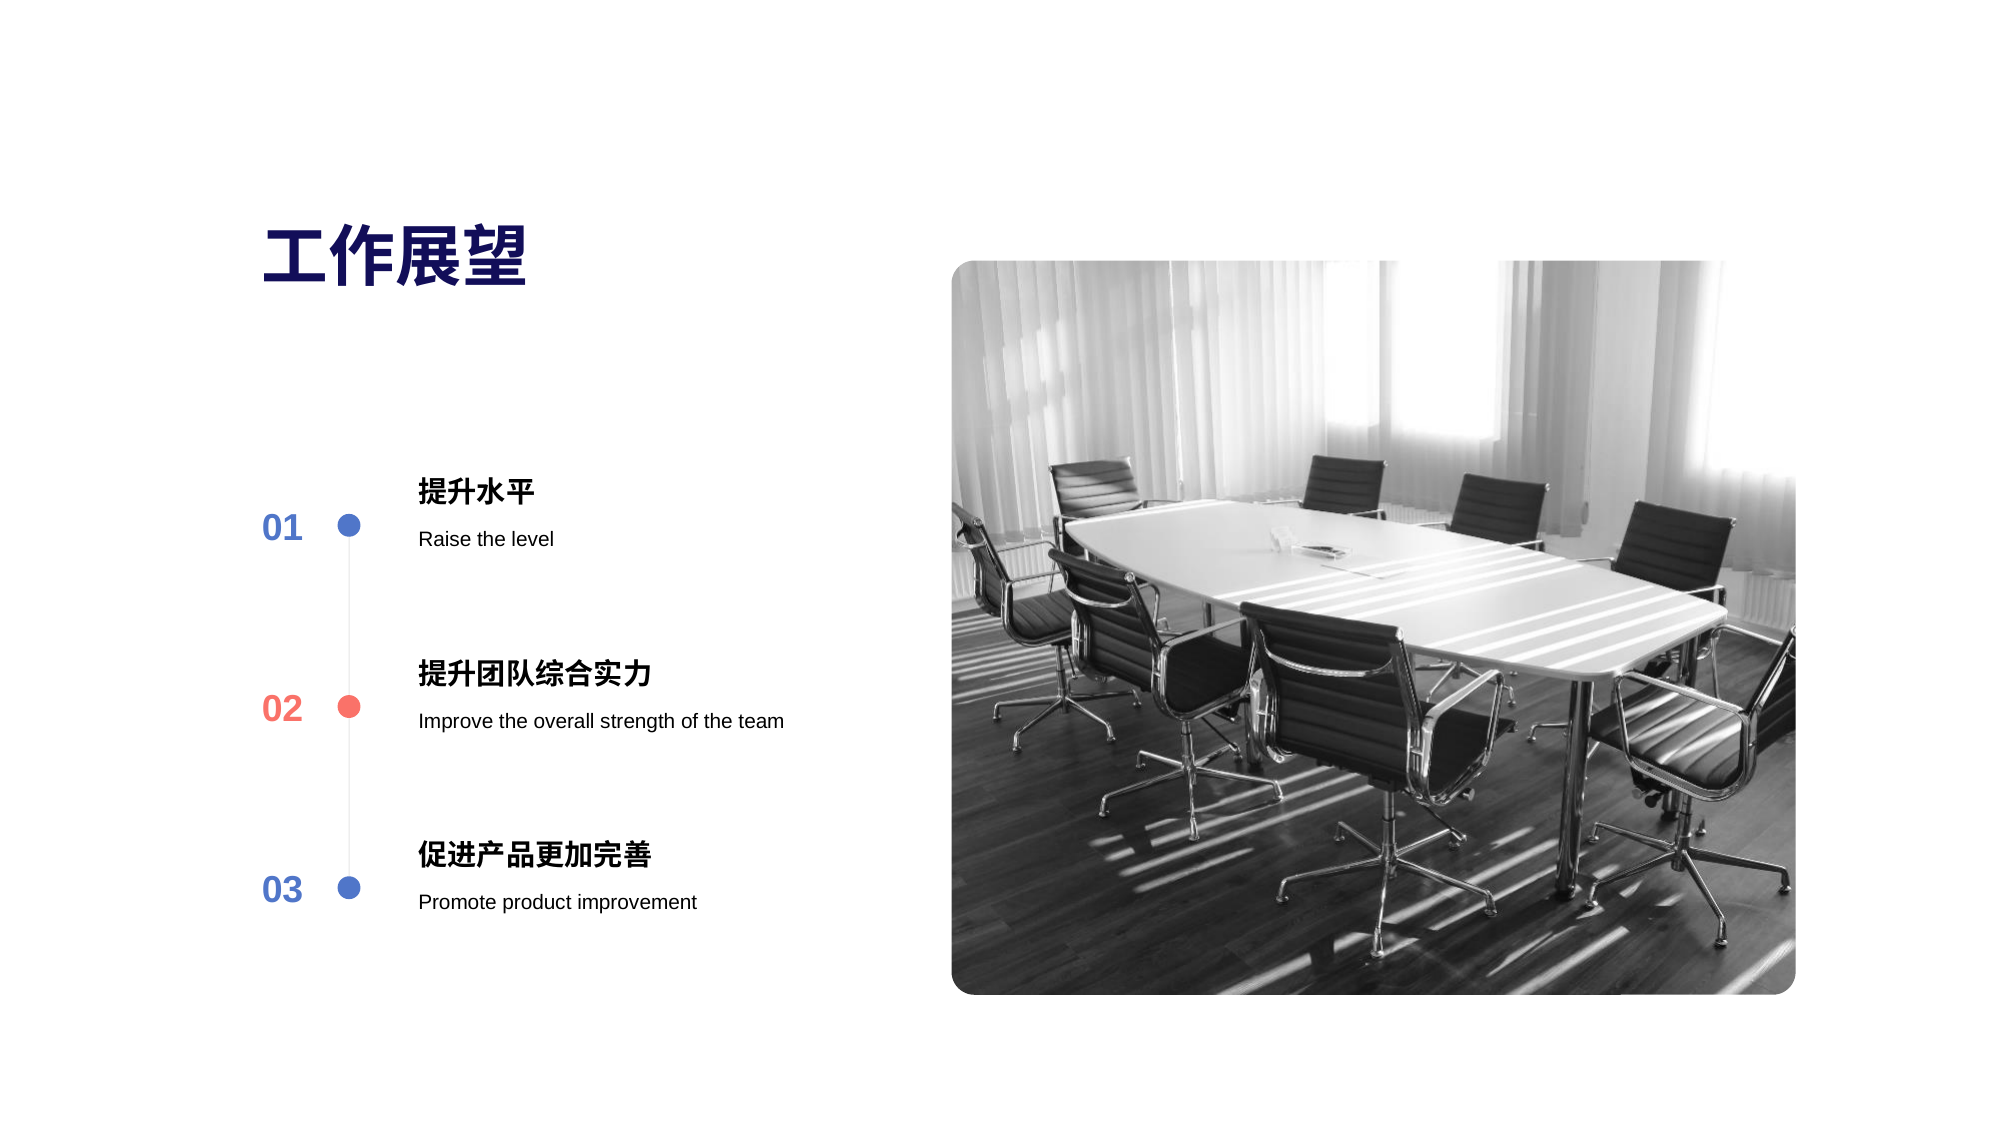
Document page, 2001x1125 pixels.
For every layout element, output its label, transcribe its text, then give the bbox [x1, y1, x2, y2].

text_box [950, 259, 1797, 996]
text_box Raise the level [403, 518, 843, 559]
text_box 03 [247, 857, 348, 918]
text_box Promote product improvement [403, 880, 843, 921]
text_box Improve the overall strength of the team [403, 699, 843, 740]
text_box 促进产品更加完善 [403, 828, 843, 879]
text_box 提升水平 [403, 466, 843, 517]
text_box [336, 694, 362, 719]
text_box 提升团队综合实力 [403, 647, 843, 698]
text_box 01 [247, 495, 348, 555]
text_box [336, 512, 362, 538]
text_box 02 [247, 676, 348, 737]
text_box [336, 875, 362, 901]
text_box 工作展望 [247, 206, 886, 302]
